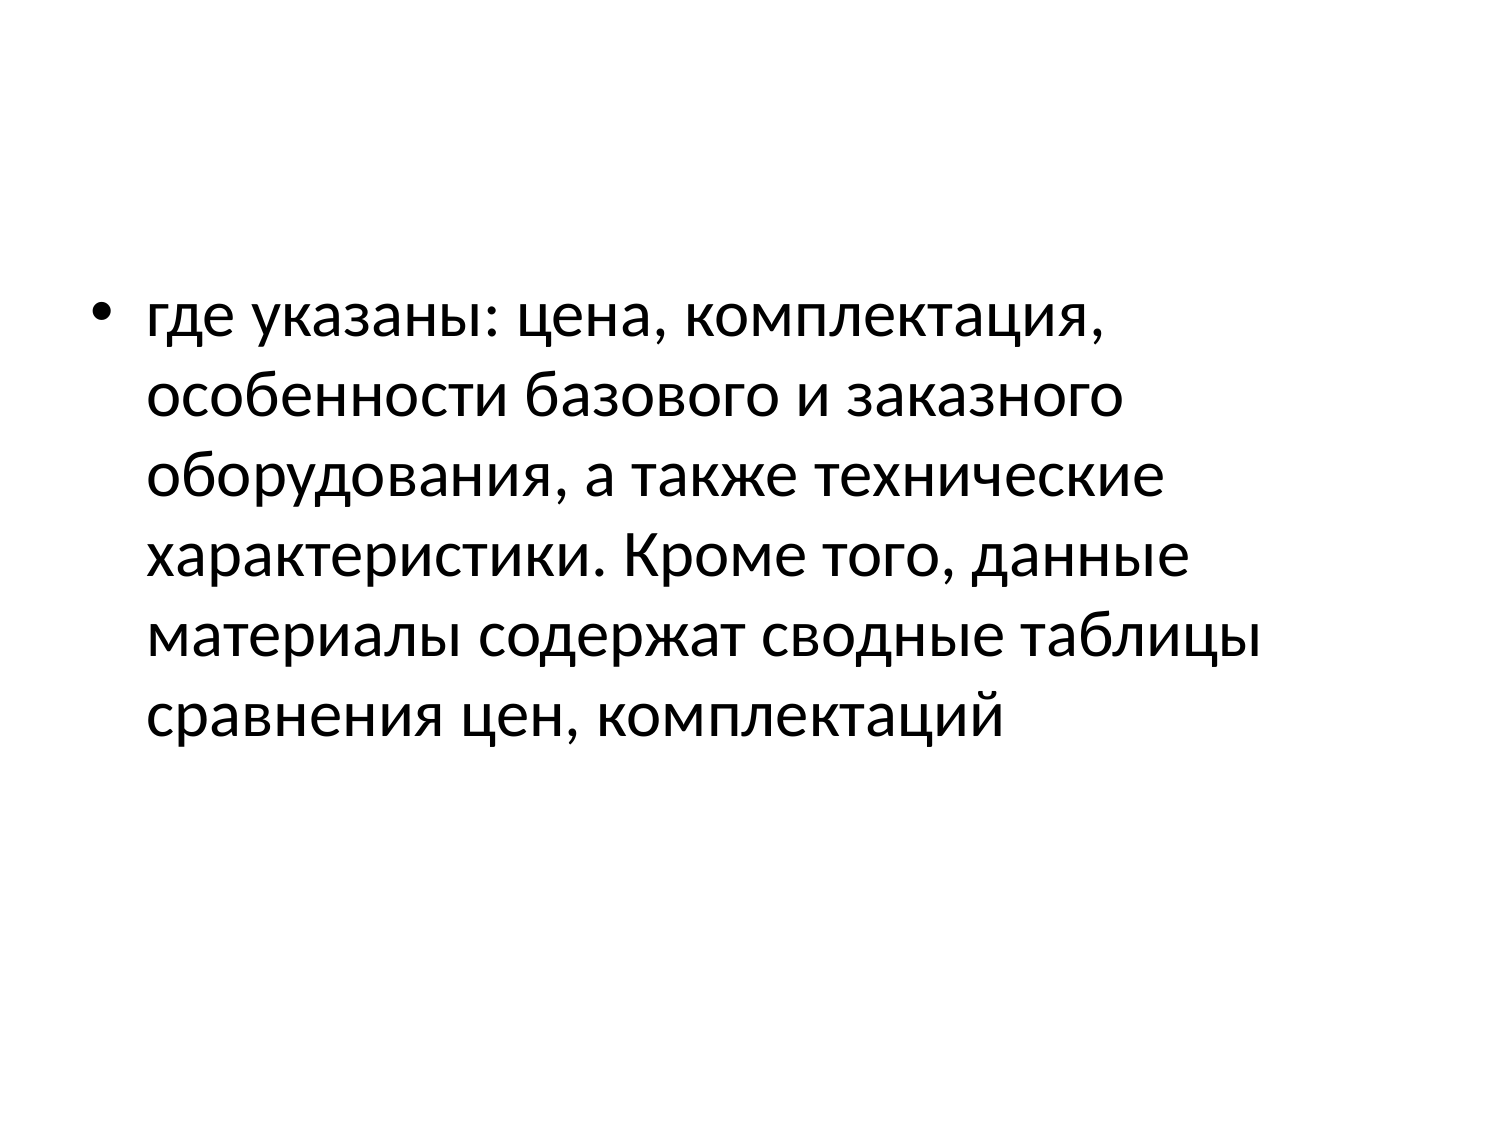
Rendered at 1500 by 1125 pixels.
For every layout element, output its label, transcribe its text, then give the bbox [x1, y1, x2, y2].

list где указаны: цена, комплектация, особенности базового и заказного оборудования, а также технические характеристики. Кроме того, данные материалы содержат сводные таблицы сравнения цен, комплектаций [75, 262, 1425, 1005]
